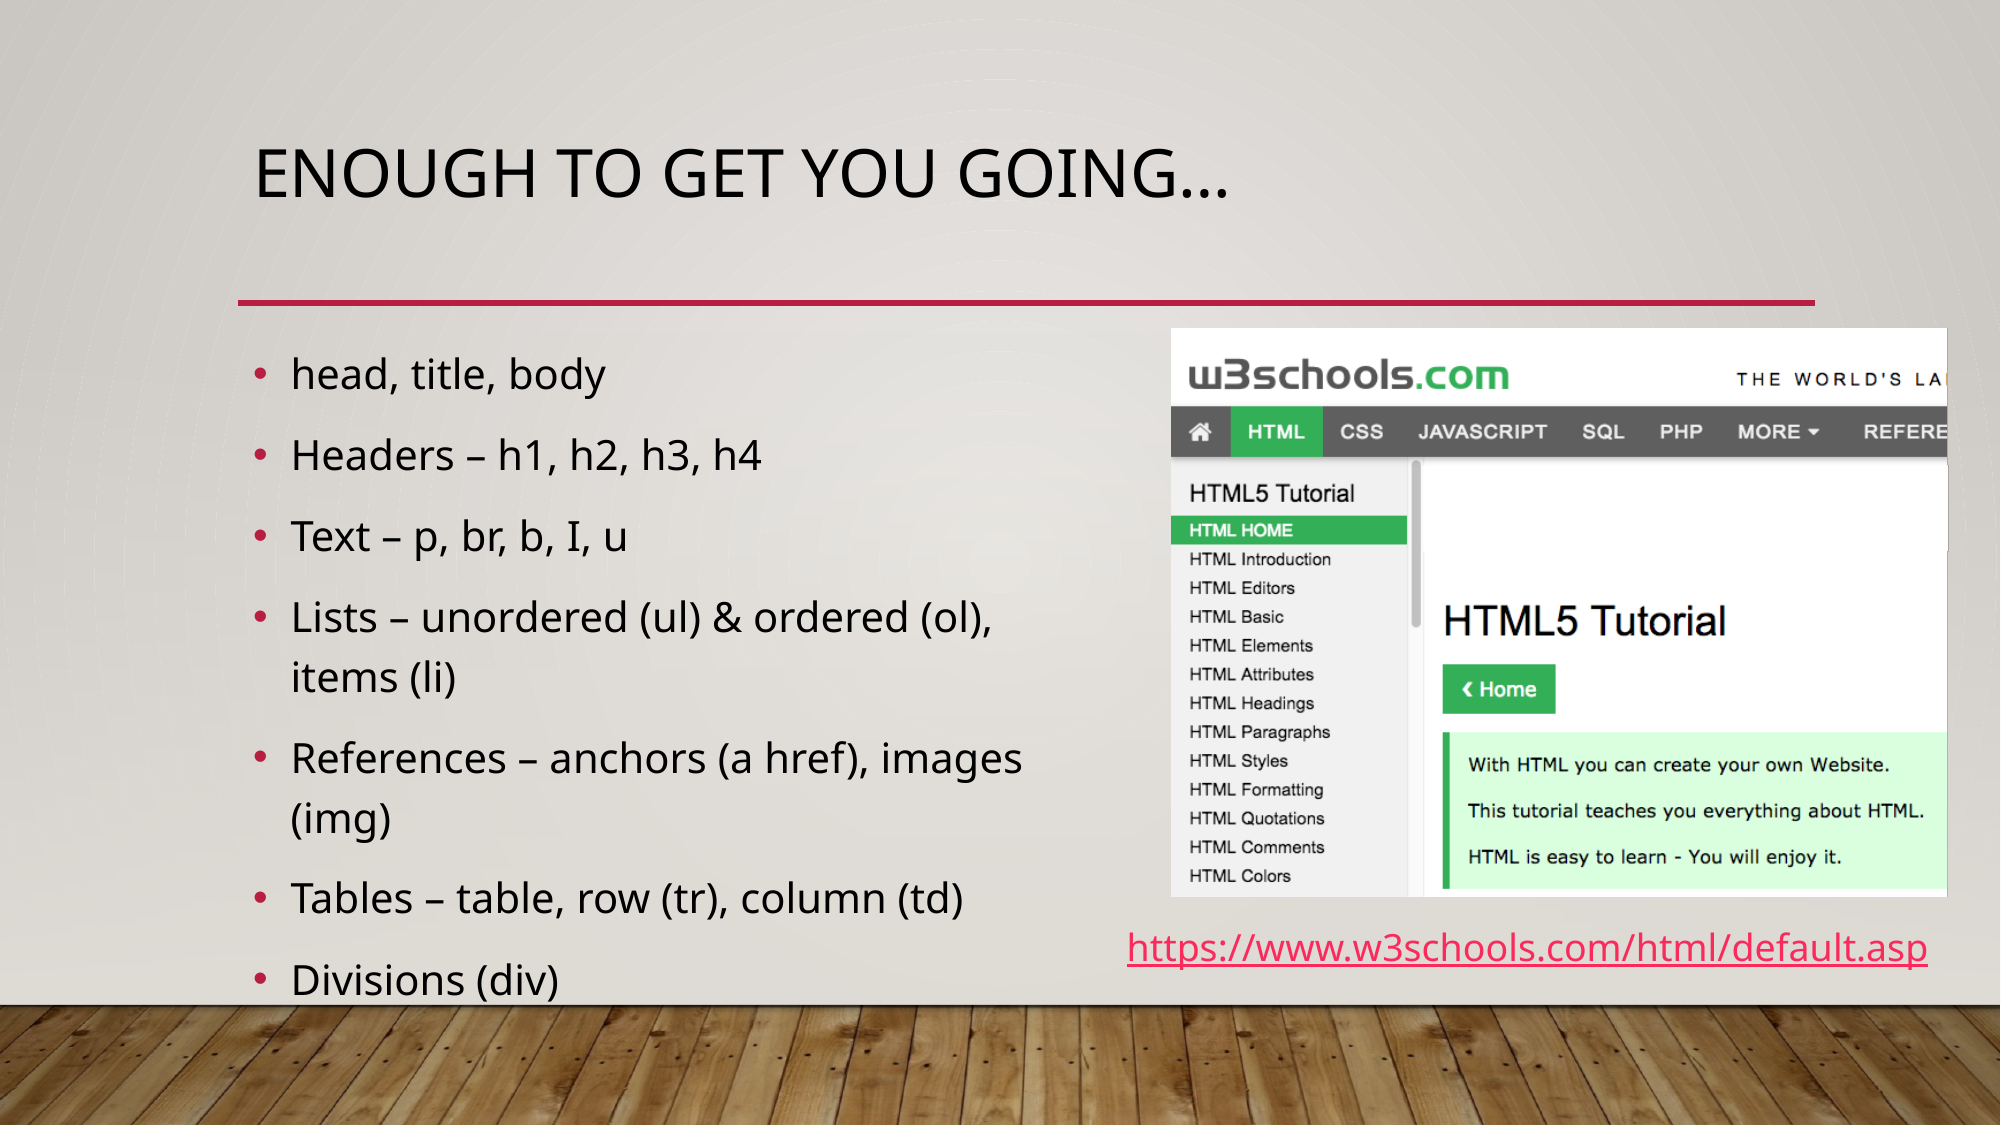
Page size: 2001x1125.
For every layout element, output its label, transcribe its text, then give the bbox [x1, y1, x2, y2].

picture [0, 1005, 2000, 1125]
list head, title, body Headers – h1, h2, h3, h4 Text – p, br, b, I, u Lists – unordered (ul) & ordered (ol), items (li) References – anchors (a href), images (img) Tables – table, row (tr), column (td) Divisions (div) [238, 330, 1117, 897]
title Enough to get you going… [238, 131, 1814, 305]
text_box https://www.w3schools.com/html/default.asp [1111, 916, 1944, 982]
picture [1171, 328, 1953, 897]
